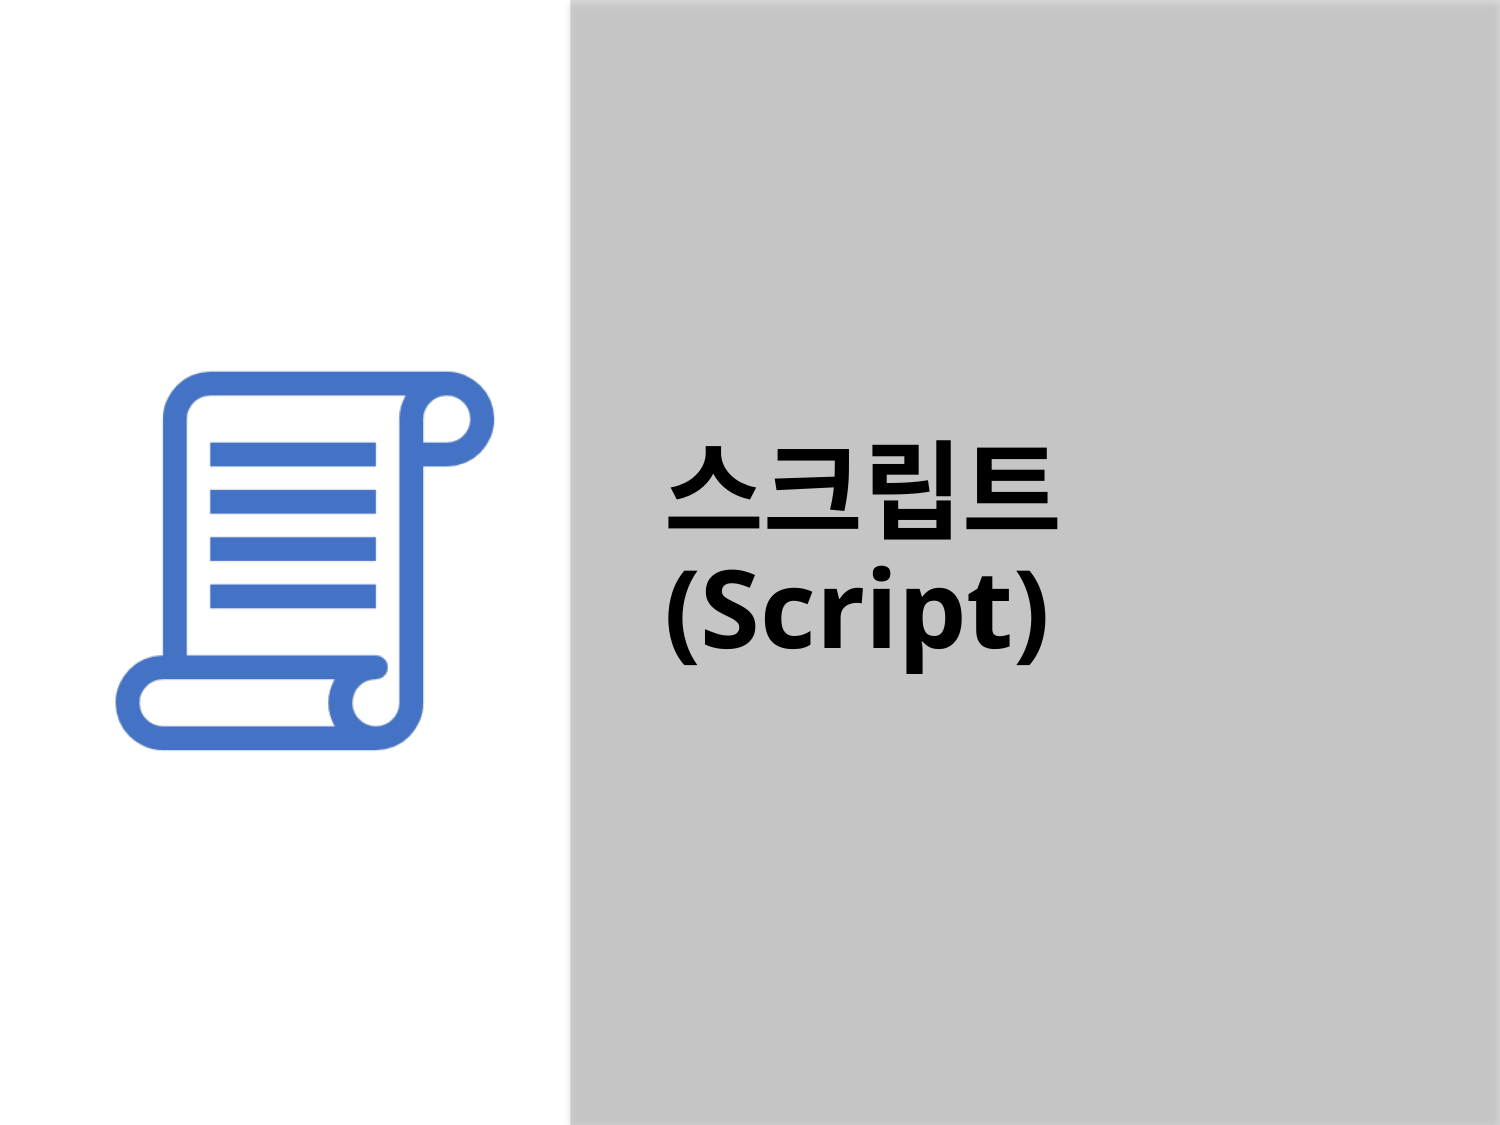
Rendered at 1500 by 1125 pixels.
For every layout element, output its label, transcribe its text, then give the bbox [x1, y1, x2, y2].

title 스크립트 (Script) [649, 101, 1407, 1008]
text_box [570, 0, 1500, 1125]
picture [77, 334, 532, 788]
